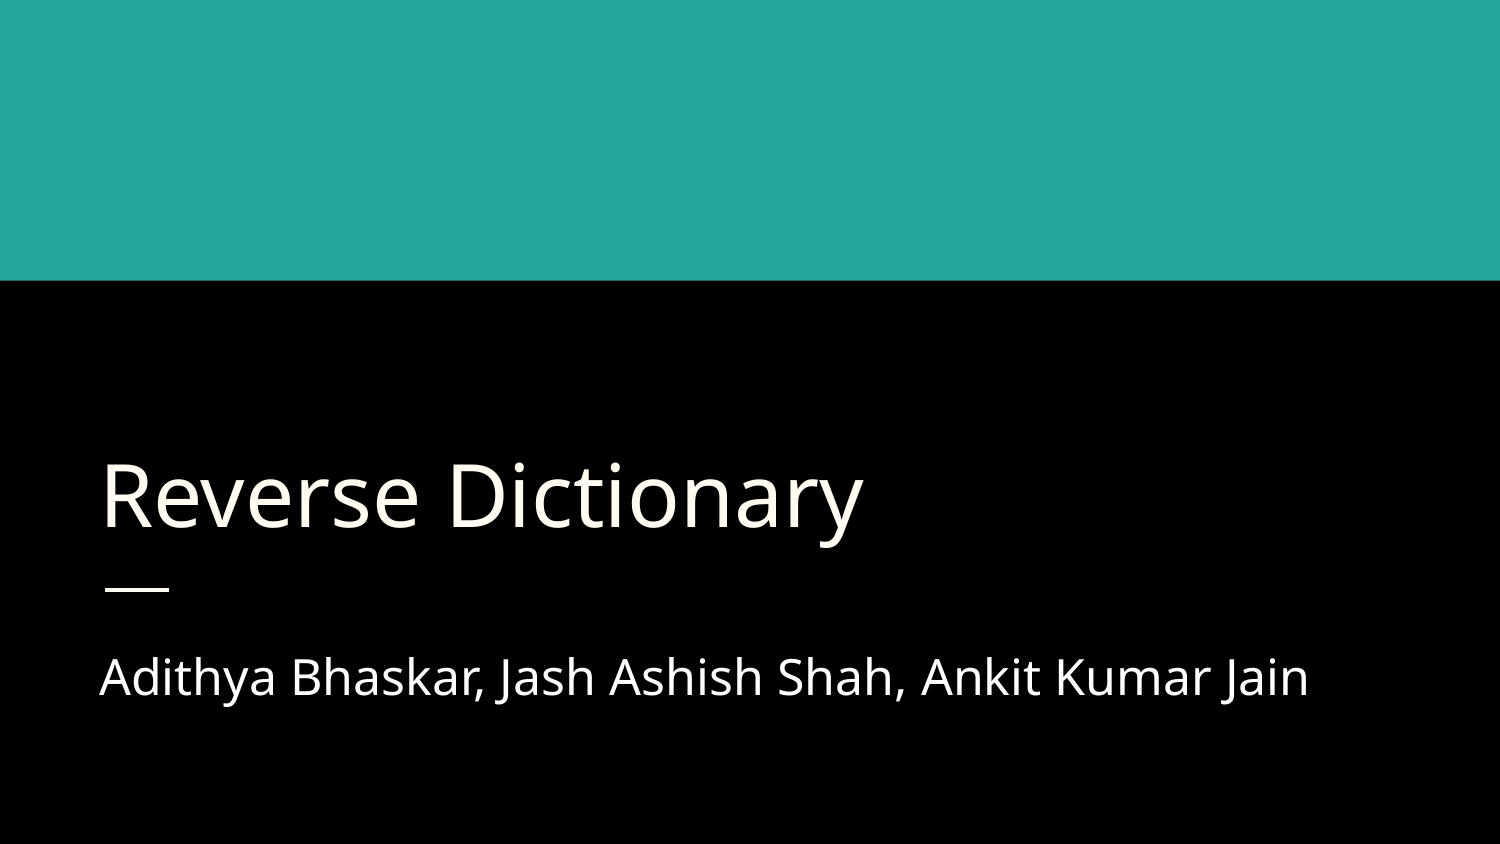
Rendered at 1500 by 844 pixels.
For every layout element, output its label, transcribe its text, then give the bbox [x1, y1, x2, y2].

title Reverse Dictionary [84, 310, 1416, 561]
subtitle Adithya Bhaskar, Jash Ashish Shah, Ankit Kumar Jain [84, 630, 1416, 760]
